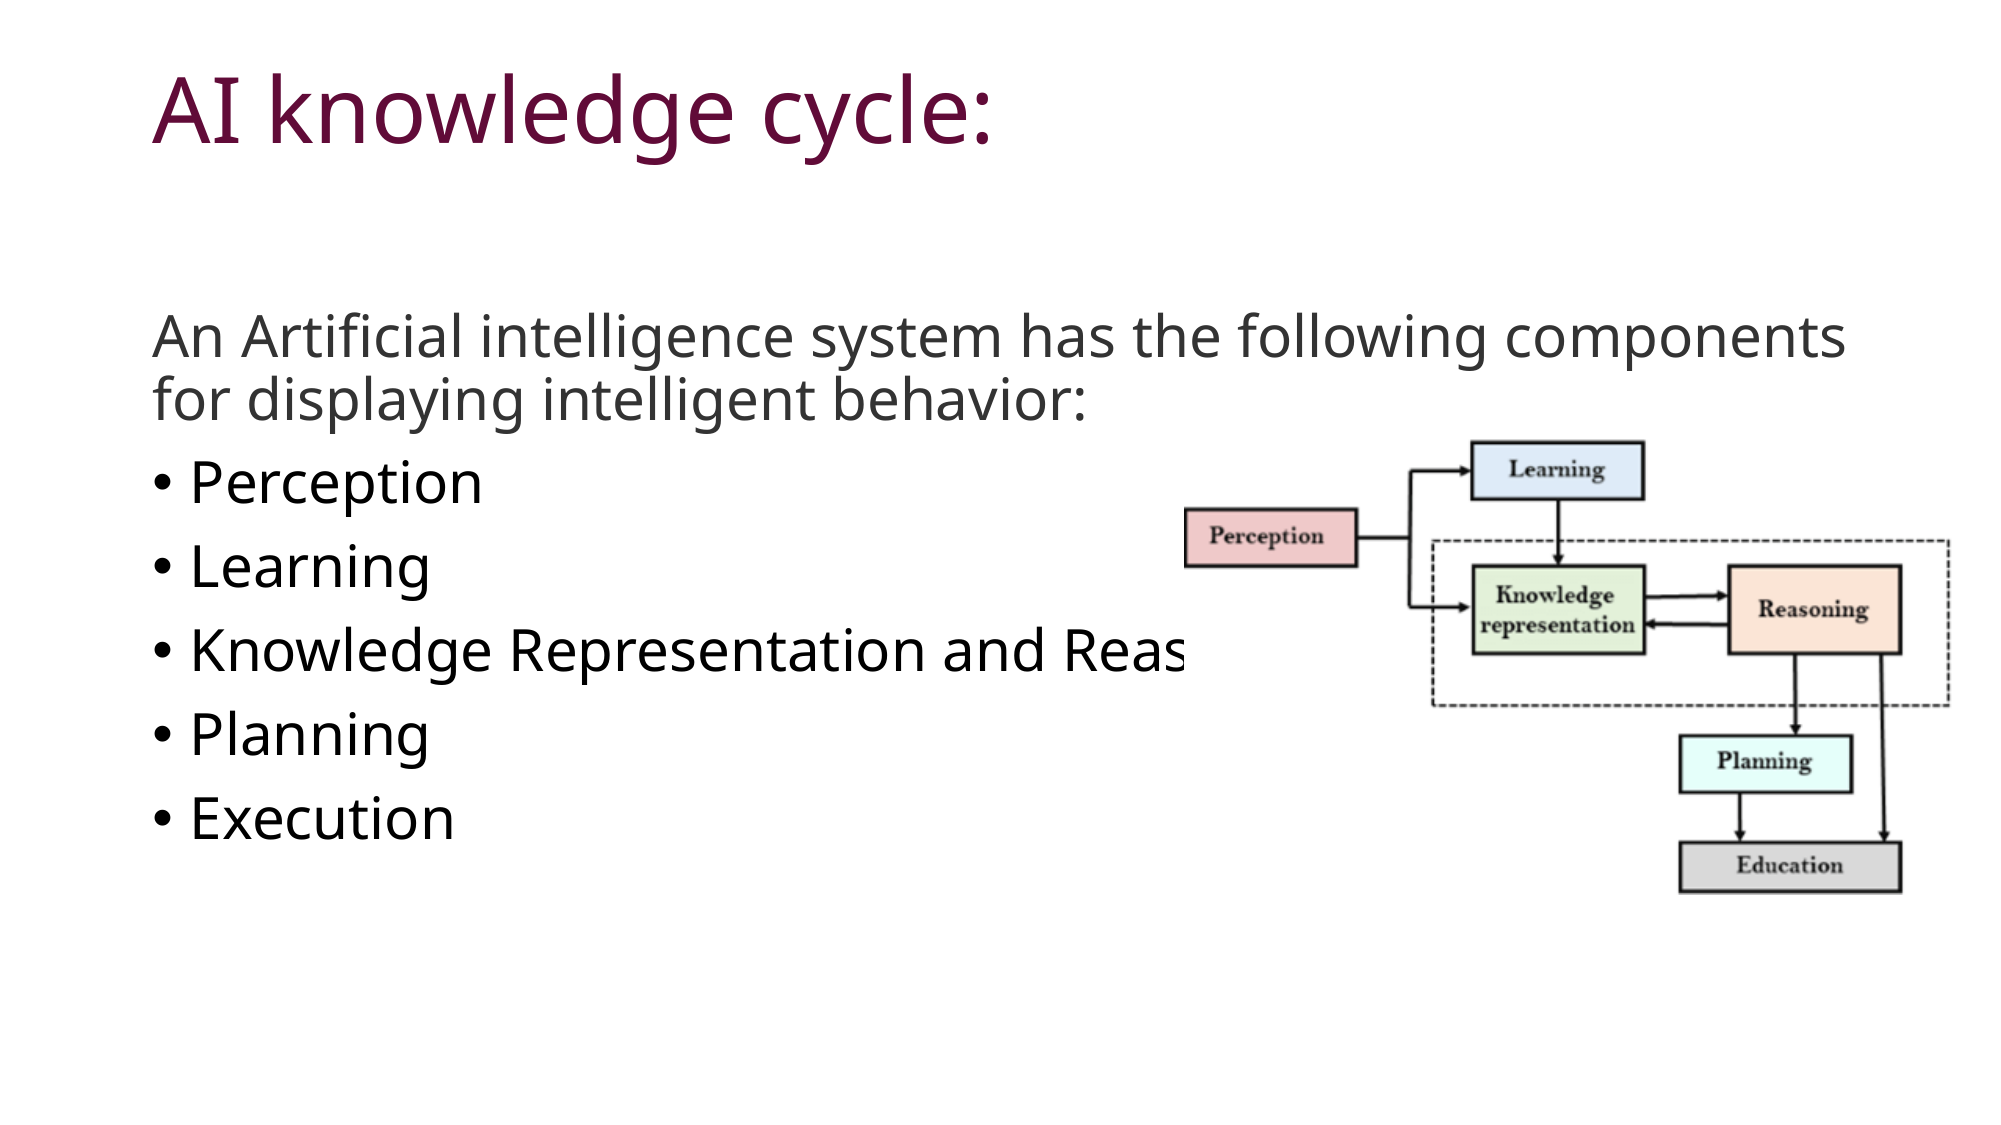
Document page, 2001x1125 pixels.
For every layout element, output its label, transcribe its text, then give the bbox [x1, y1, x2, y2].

picture [1184, 418, 1967, 895]
list An Artificial intelligence system has the following components for displaying intelligent behavior: Perception Learning Knowledge Representation and Reasoning Planning Execution [137, 299, 1863, 1014]
title AI knowledge cycle: [137, 59, 1863, 278]
